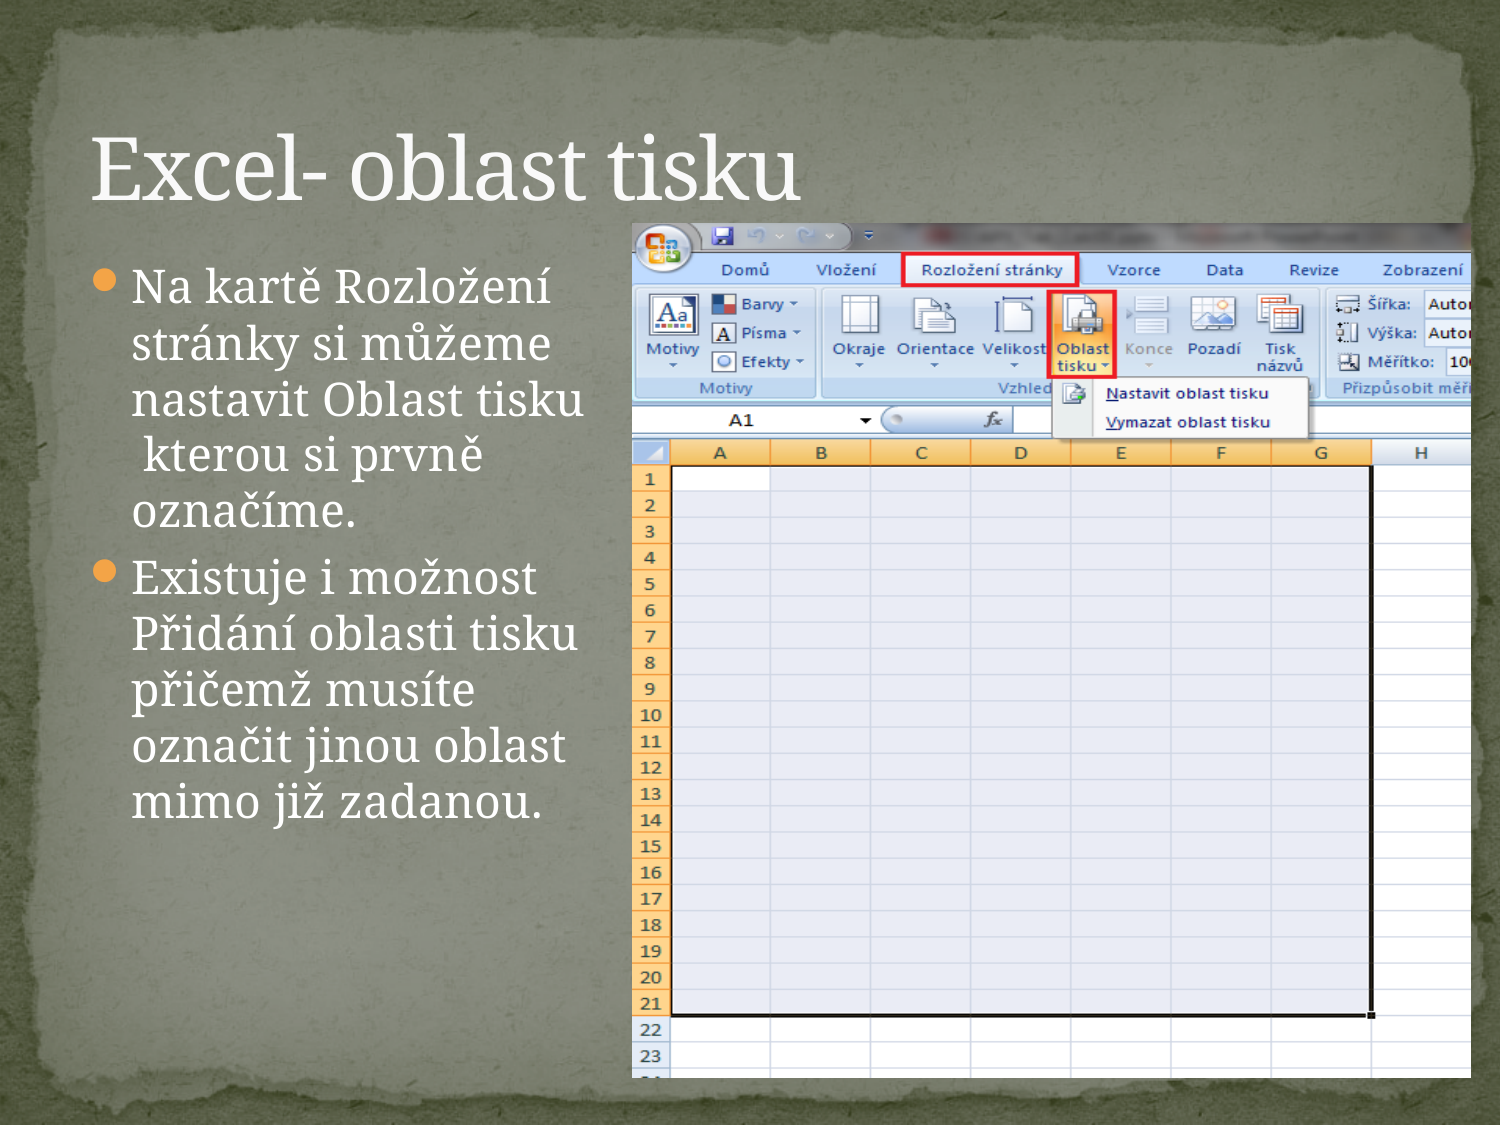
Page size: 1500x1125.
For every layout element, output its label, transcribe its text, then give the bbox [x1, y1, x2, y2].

picture [632, 223, 1471, 1079]
list Na kartě Rozložení stránky si můžeme nastavit Oblast tisku kterou si prvně označíme. Existuje i možnost Přidání oblasti tisku přičemž musíte označit jinou oblast mimo již zadanou. [75, 249, 610, 844]
title Excel- oblast tisku [74, 24, 1425, 225]
